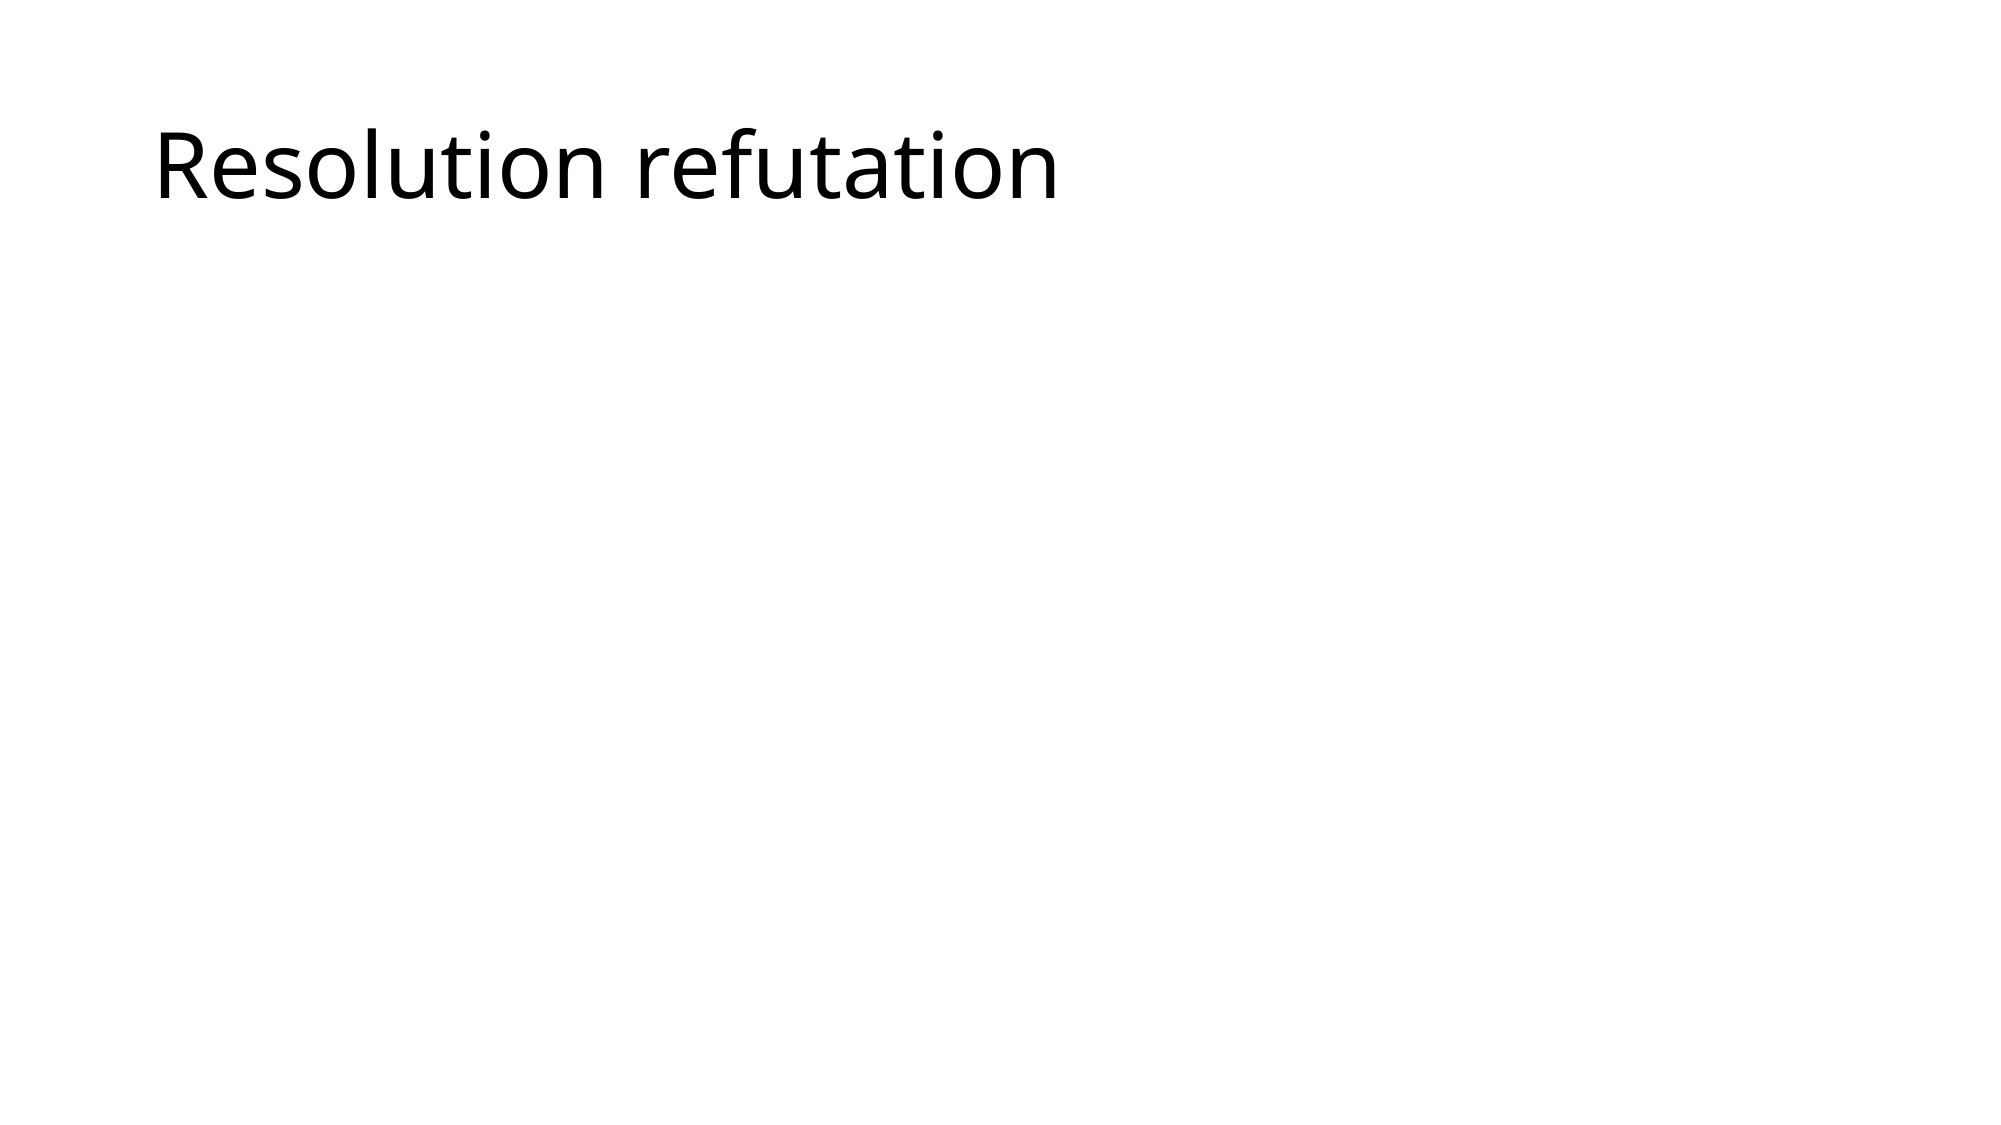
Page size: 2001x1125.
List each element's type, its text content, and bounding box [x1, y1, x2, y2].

title Resolution refutation [137, 59, 1863, 278]
